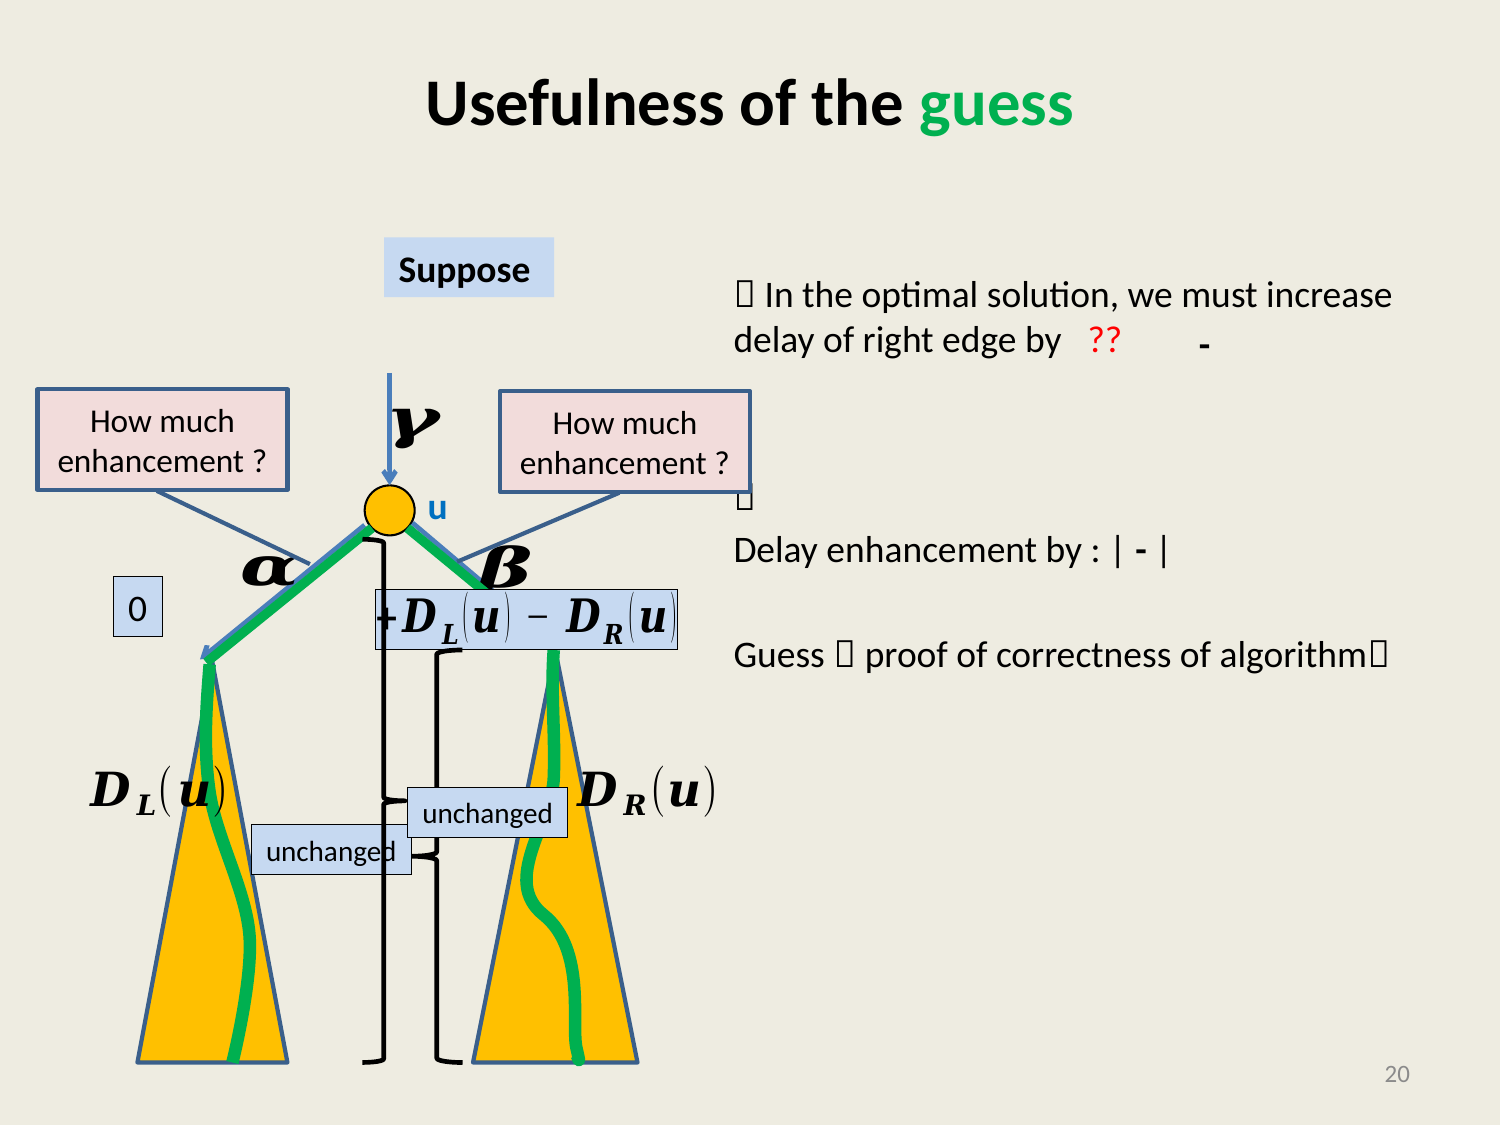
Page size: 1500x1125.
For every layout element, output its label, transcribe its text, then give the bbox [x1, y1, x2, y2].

text_box How much enhancement ? [641, 389, 752, 494]
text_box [235, 389, 538, 601]
text_box How much enhancement ? [35, 387, 132, 492]
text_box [407, 527, 580, 1061]
text_box 0 [113, 576, 132, 637]
slide_number 20 [1074, 1042, 1425, 1103]
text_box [137, 372, 638, 1063]
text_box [205, 527, 373, 1063]
title Usefulness of the guess [75, 45, 1425, 233]
